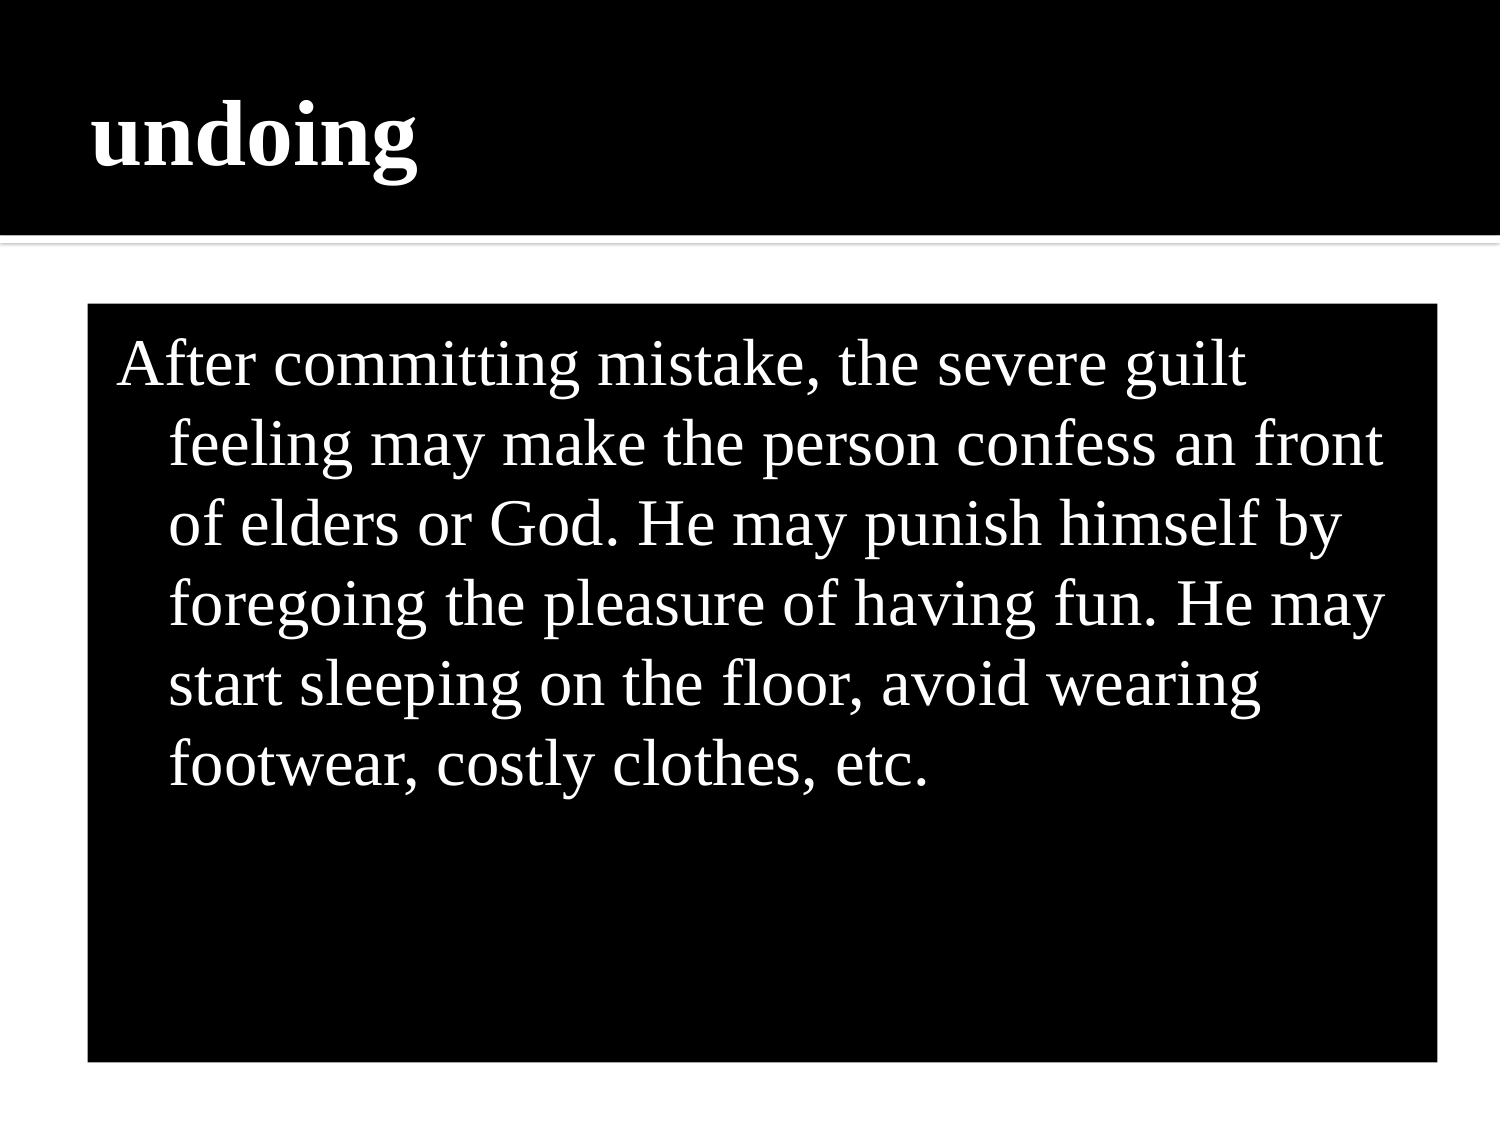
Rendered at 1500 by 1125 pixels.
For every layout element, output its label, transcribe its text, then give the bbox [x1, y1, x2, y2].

list After committing mistake, the severe guilt feeling may make the person confess an front of elders or God. He may punish himself by foregoing the pleasure of having fun. He may start sleeping on the floor, avoid wearing footwear, costly clothes, etc. [87, 303, 1438, 1063]
title undoing [75, 25, 1425, 231]
